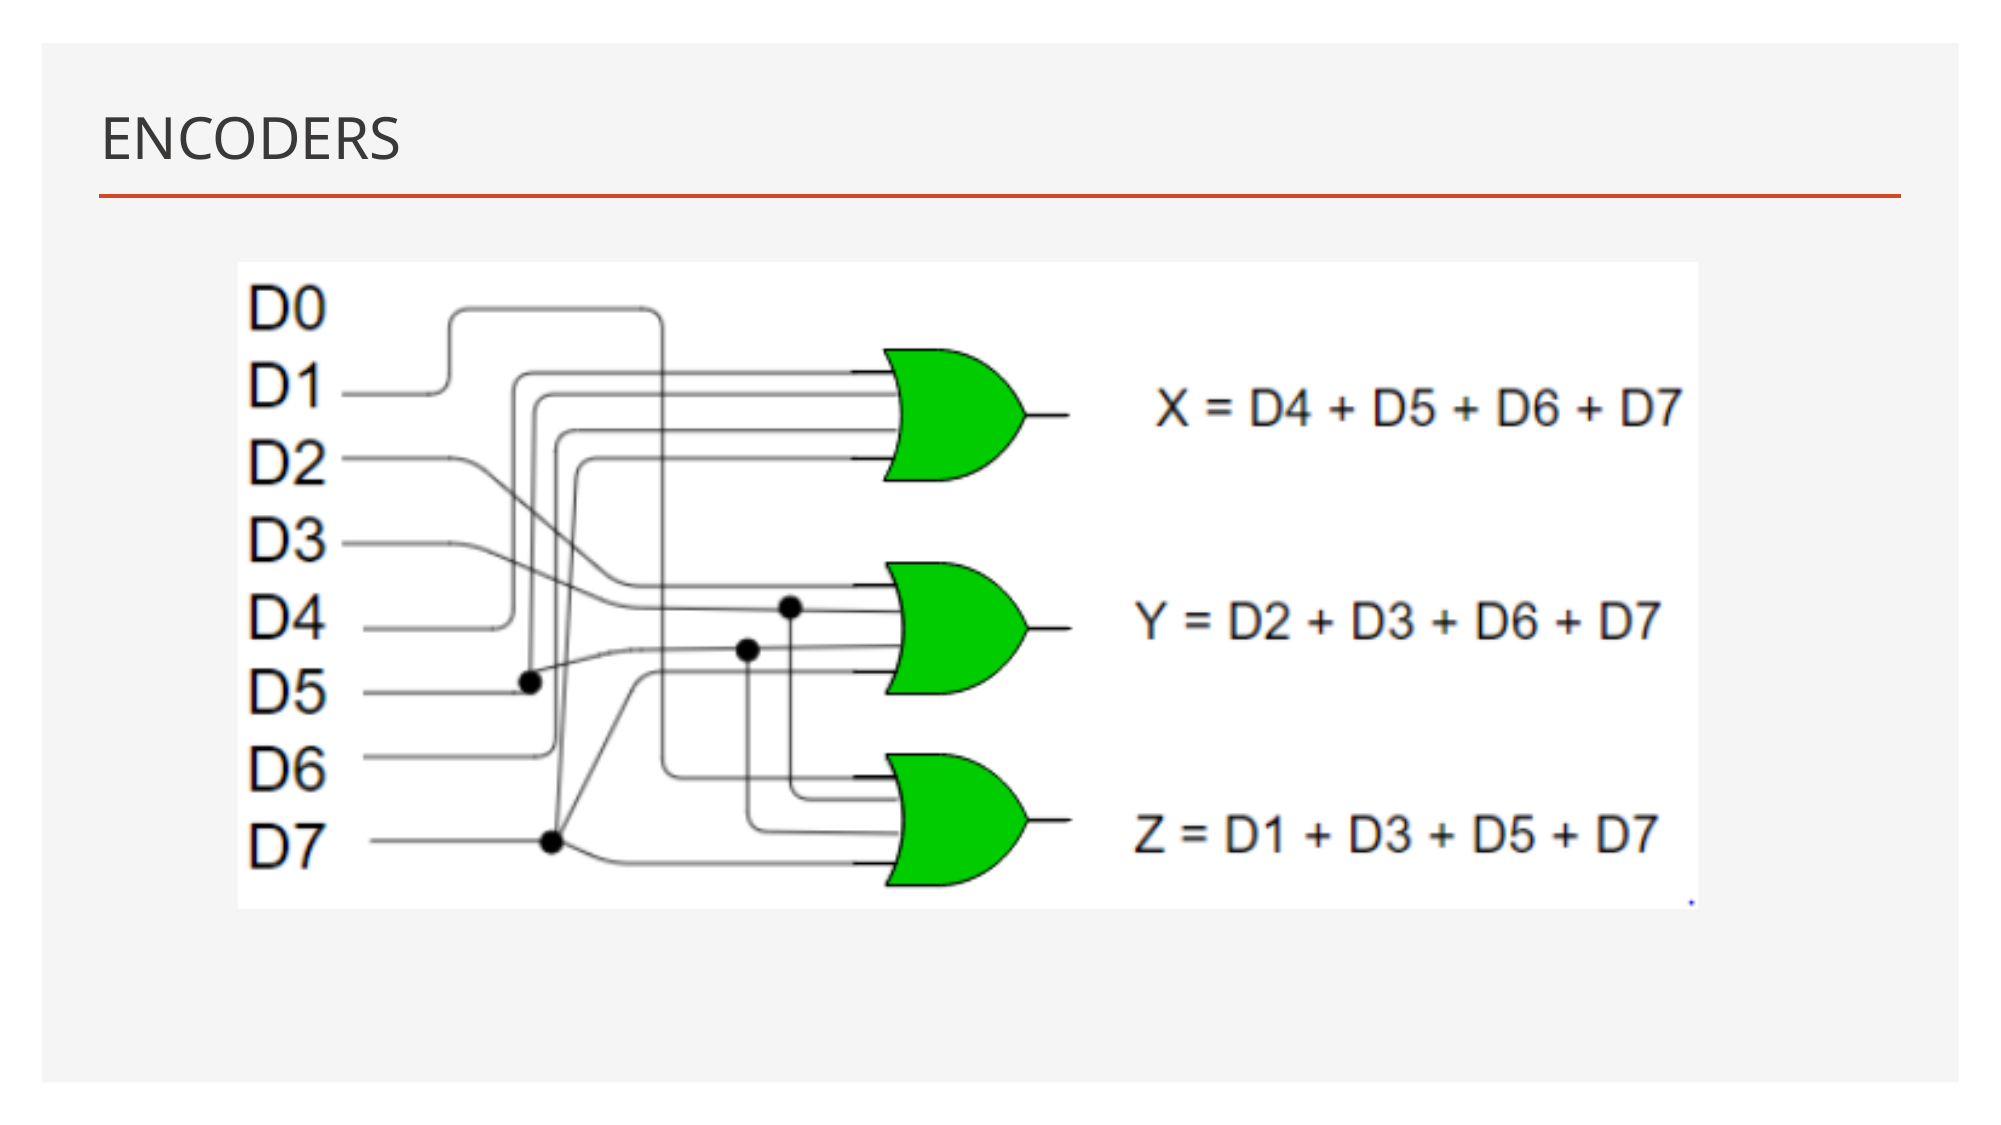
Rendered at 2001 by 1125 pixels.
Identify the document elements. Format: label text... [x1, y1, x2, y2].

title ENCODERS [85, 73, 1214, 179]
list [238, 262, 1698, 909]
